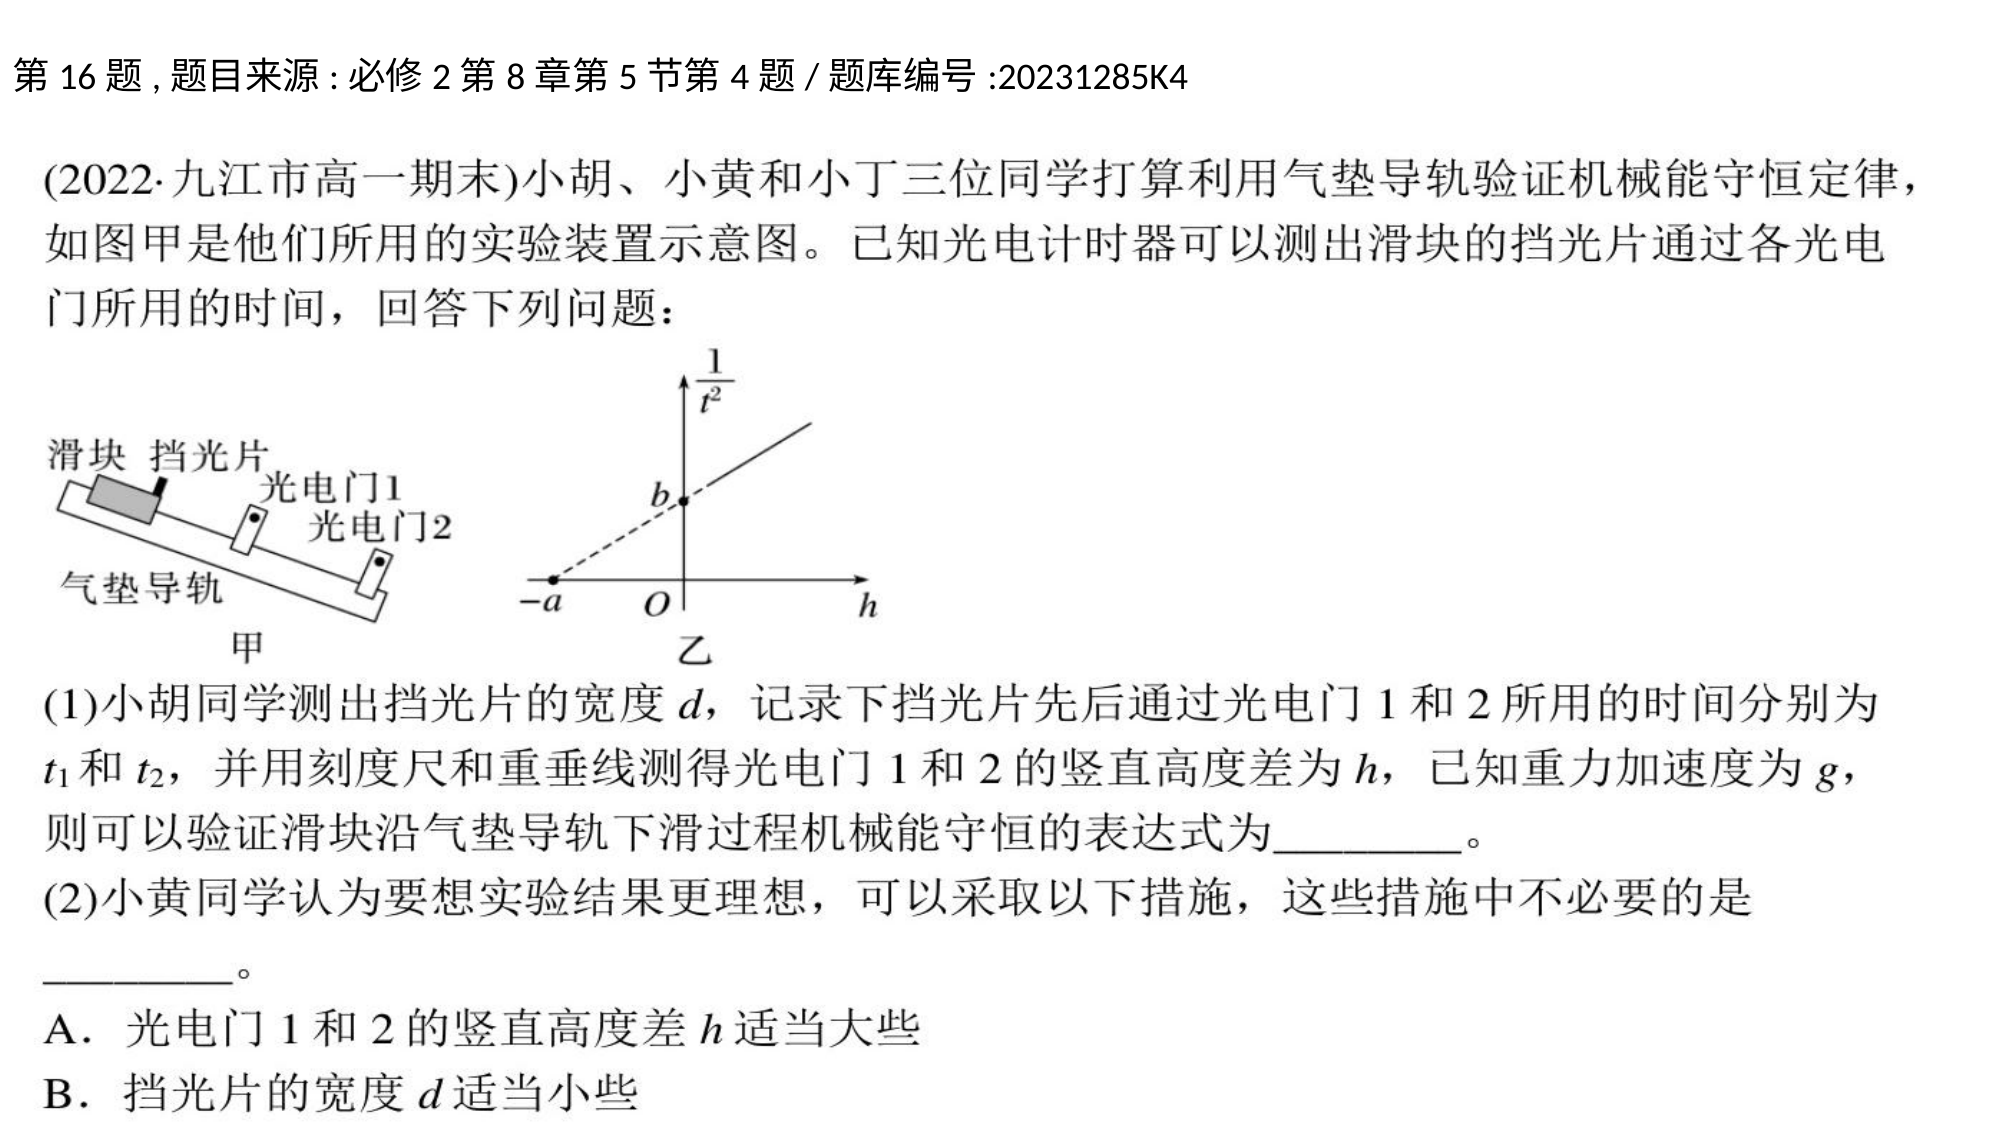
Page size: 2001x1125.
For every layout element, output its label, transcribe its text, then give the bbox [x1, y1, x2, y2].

text_box 第16题,题目来源:必修2第8章第5节第4题/题库编号:20231285K4 [0, 0, 1203, 105]
picture [0, 149, 1949, 1125]
